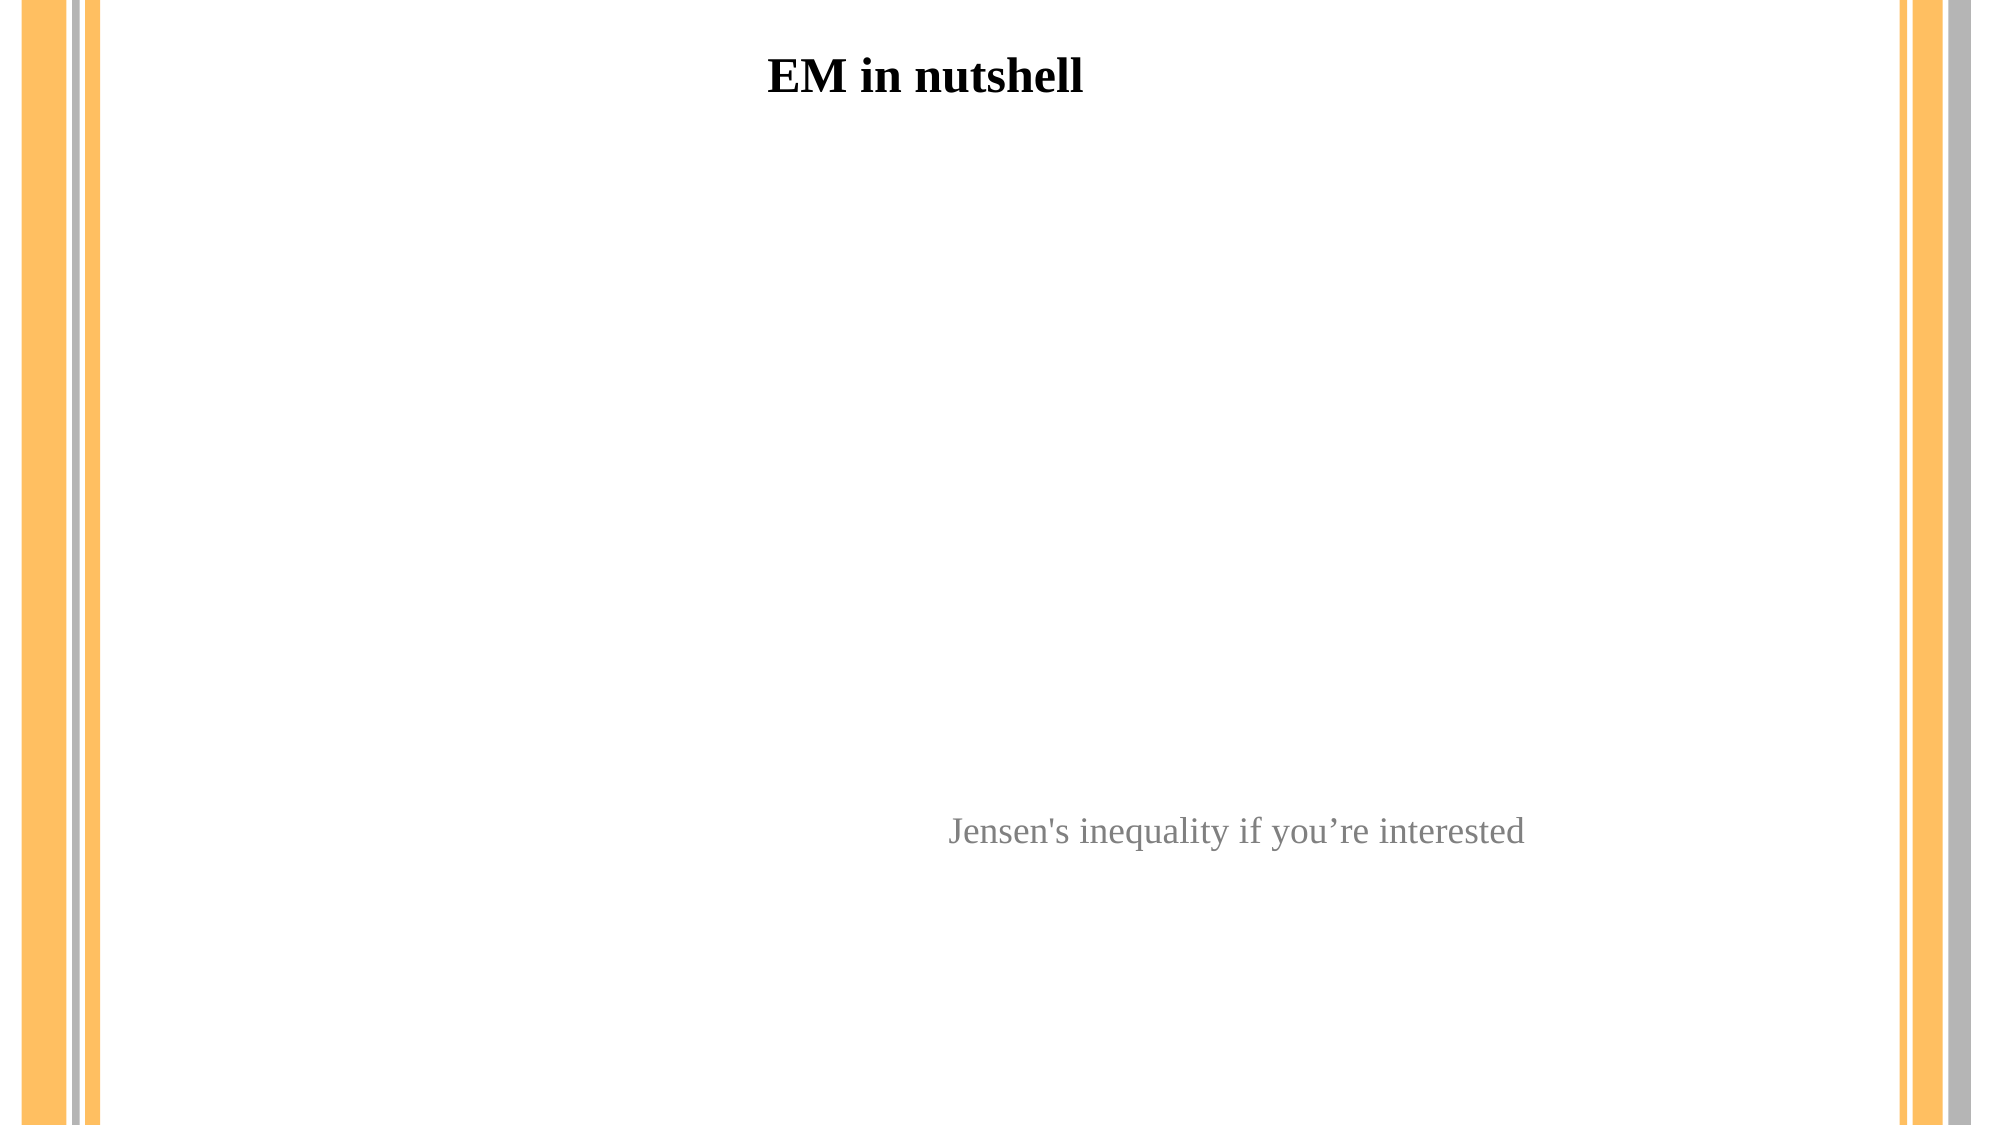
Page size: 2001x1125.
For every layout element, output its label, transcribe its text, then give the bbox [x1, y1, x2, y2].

text_box Jensen's inequality if you’re interested [933, 798, 1679, 858]
text_box EM in nutshell [752, 35, 1640, 111]
